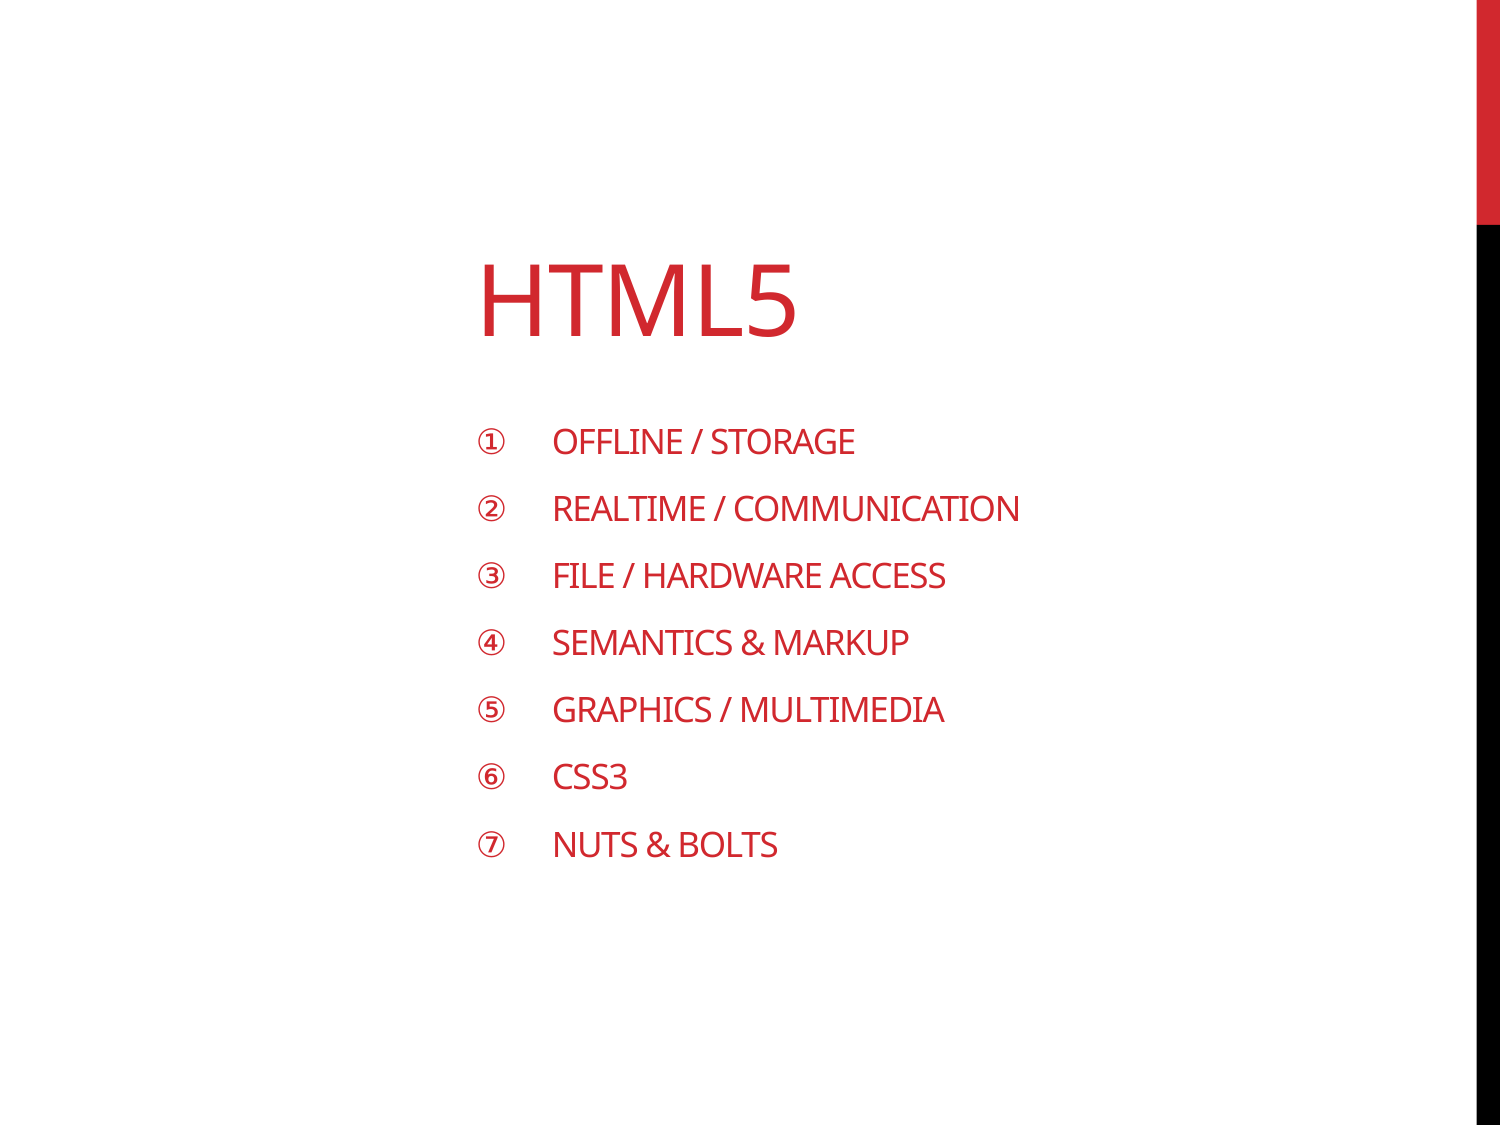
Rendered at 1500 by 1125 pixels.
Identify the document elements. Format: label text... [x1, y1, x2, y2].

text_box Offline / Storage Realtime / Communication File / Hardware Access Semantics & Markup Graphics / Multimedia CSS3 Nuts & Bolts [460, 386, 1309, 873]
text_box Html5 [460, 229, 1500, 368]
